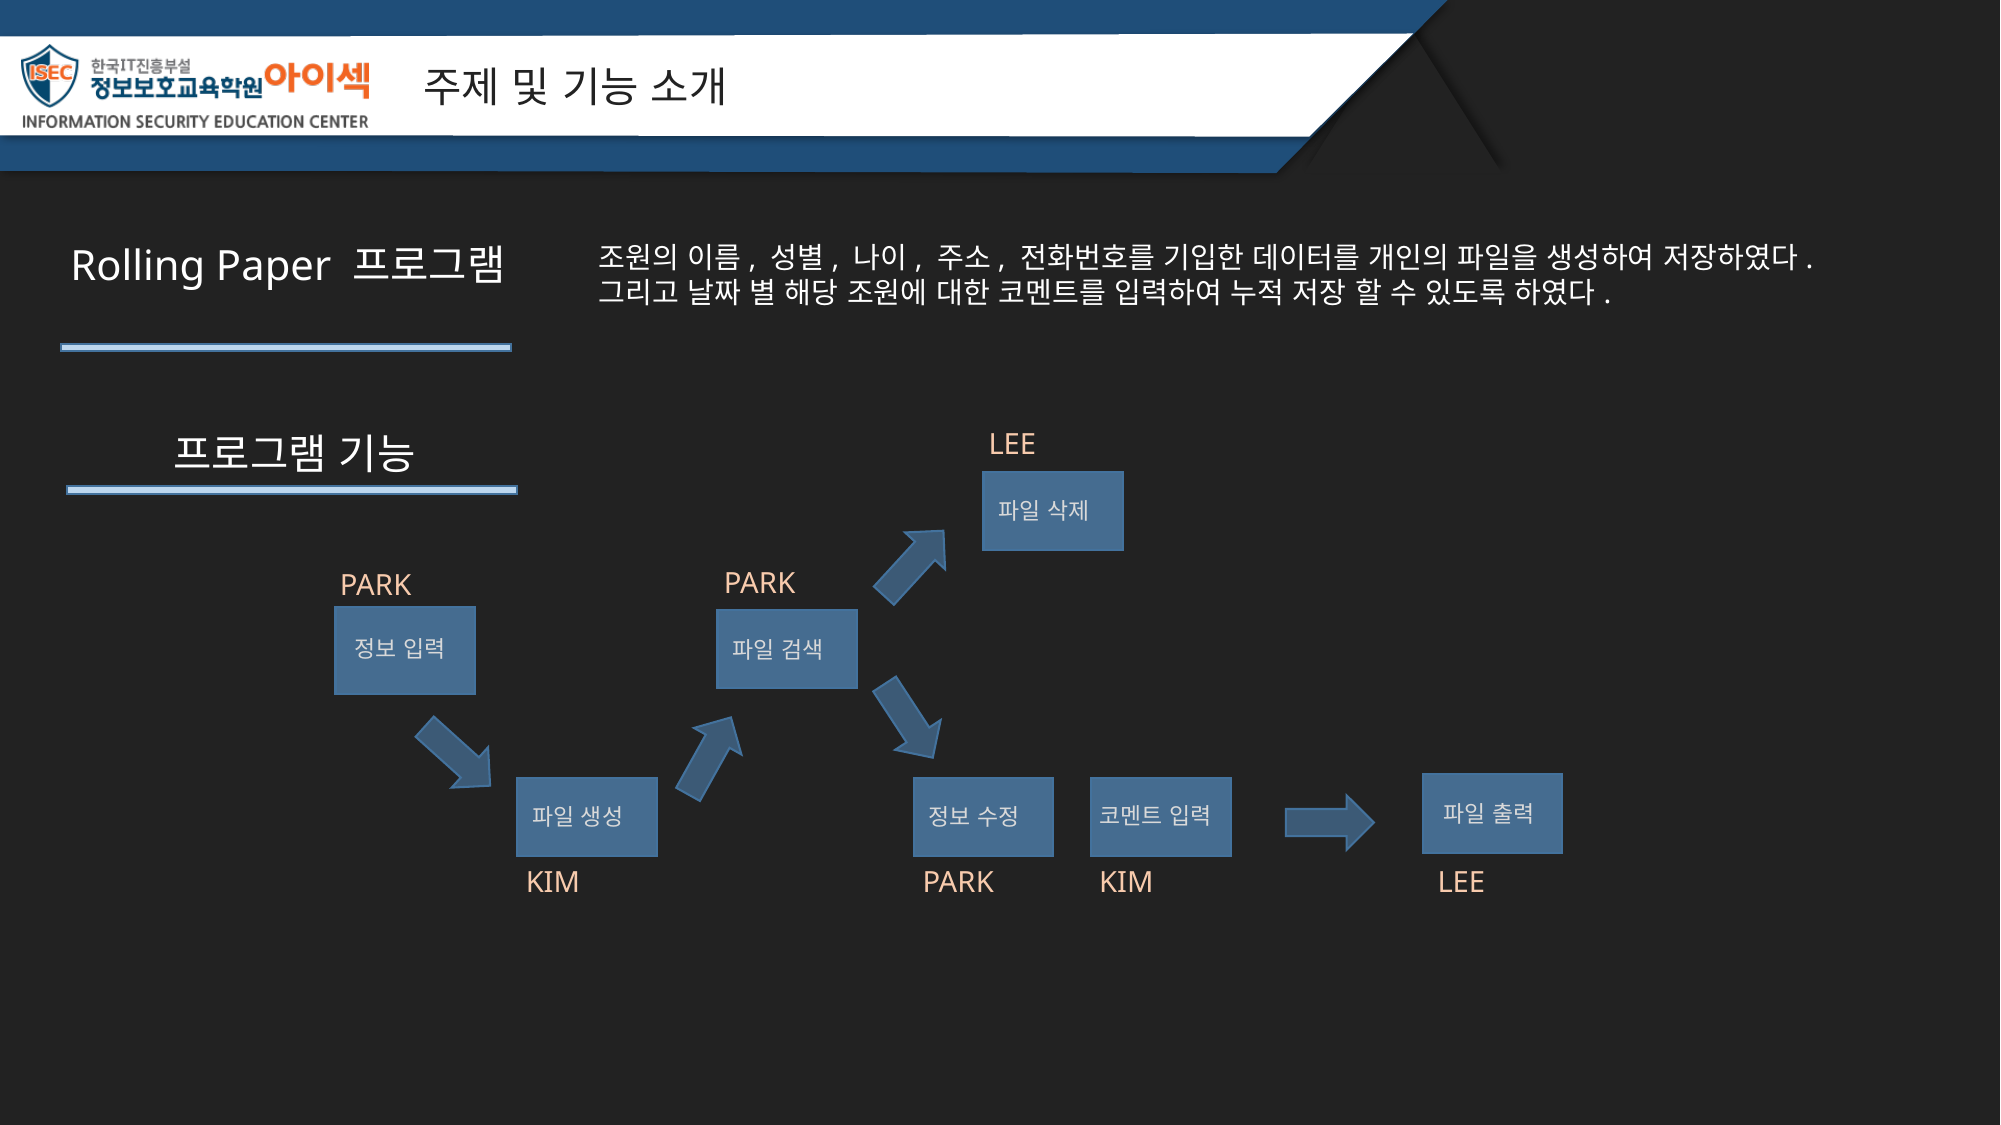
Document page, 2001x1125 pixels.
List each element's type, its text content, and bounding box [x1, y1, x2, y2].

text_box Rolling Paper 프로그램 [11, 231, 565, 296]
text_box [913, 777, 1054, 857]
text_box 정보 입력 [339, 626, 474, 670]
text_box [674, 716, 744, 803]
text_box 파일 검색 [717, 627, 851, 671]
text_box 조원의 이름, 성별, 나이, 주소, 전화번호를 기입한 데이터를 개인의 파일을 생성하여 저장하였다. 그리고 날짜 별 해당 조원에 대한 코멘트를 입력하여 누적 저장 할 수 있도록 하였다. [583, 231, 1921, 317]
text_box PARK [325, 559, 458, 609]
text_box [516, 777, 658, 857]
text_box PARK [907, 856, 1040, 907]
text_box PARK [709, 557, 842, 608]
picture [21, 44, 369, 129]
text_box 코멘트 입력 [1084, 794, 1248, 837]
text_box [872, 529, 947, 607]
text_box [1422, 773, 1563, 854]
text_box 파일 삭제 [983, 489, 1117, 532]
text_box [414, 715, 492, 789]
text_box [66, 485, 518, 495]
text_box [60, 343, 512, 352]
text_box KIM [1084, 856, 1217, 907]
text_box 파일 출력 [1429, 792, 1563, 835]
text_box 프로그램 기능 [24, 420, 577, 486]
text_box LEE [973, 417, 1106, 468]
text_box KIM [511, 856, 644, 907]
text_box [982, 471, 1124, 551]
text_box [871, 675, 943, 759]
text_box [334, 606, 476, 695]
text_box 정보 수정 [913, 795, 1047, 838]
text_box [1090, 777, 1232, 794]
text_box 파일 생성 [517, 795, 651, 838]
text_box LEE [1422, 856, 1555, 907]
text_box [716, 609, 858, 689]
text_box [1090, 837, 1232, 857]
text_box [1284, 792, 1376, 853]
